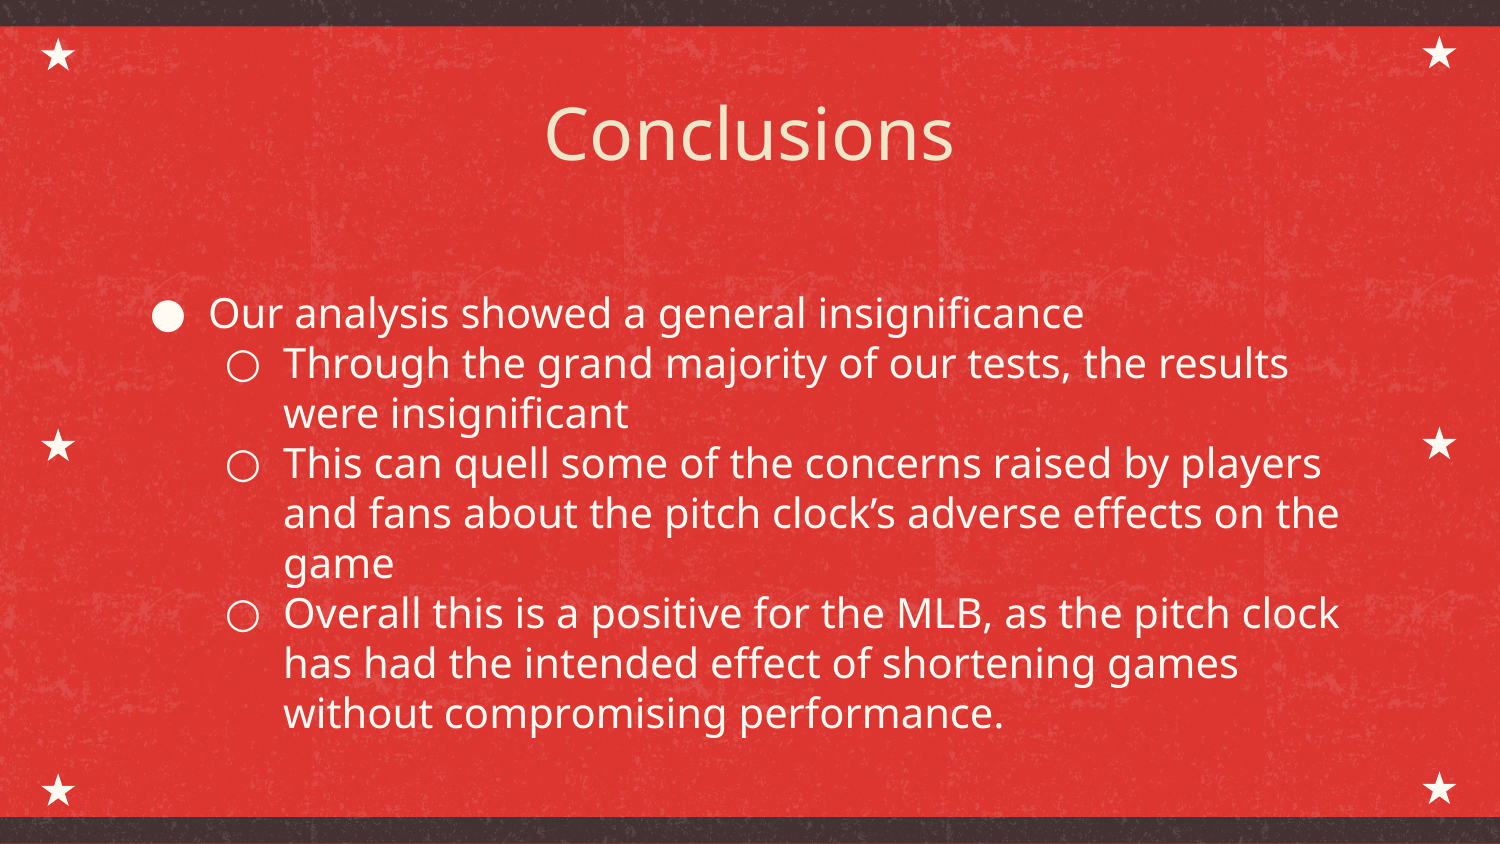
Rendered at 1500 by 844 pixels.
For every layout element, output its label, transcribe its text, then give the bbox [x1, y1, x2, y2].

list Our analysis showed a general insignificance Through the grand majority of our tests, the results were insignificant This can quell some of the concerns raised by players and fans about the pitch clock’s adverse effects on the game Overall this is a positive for the MLB, as the pitch clock has had the intended effect of shortening games without compromising performance. [118, 271, 1382, 791]
picture [0, 0, 1500, 844]
title Conclusions [118, 72, 1382, 167]
